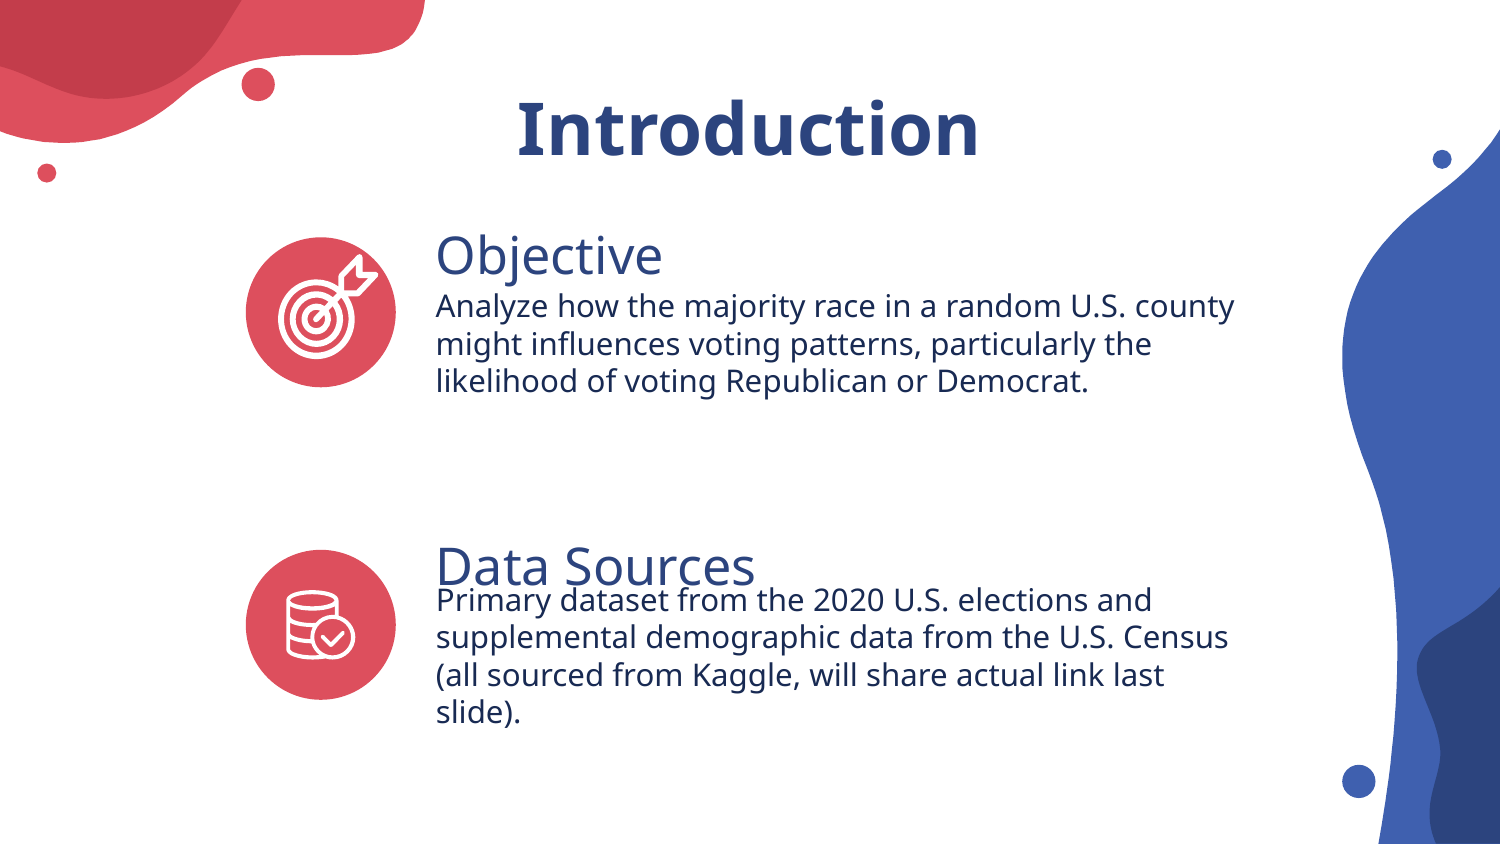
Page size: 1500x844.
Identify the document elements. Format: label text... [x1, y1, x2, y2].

text_box [245, 549, 396, 700]
text_box [278, 254, 379, 360]
title Introduction [118, 88, 1382, 164]
title Objective [420, 223, 1254, 284]
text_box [286, 589, 356, 660]
subtitle Primary dataset from the 2020 U.S. elections and supplemental demographic data from the U.S. Census (all sourced from Kaggle, will share actual link last slide). [420, 610, 1255, 701]
text_box [245, 237, 396, 388]
subtitle Analyze how the majority race in a random U.S. county might influences voting patterns, particularly the likelihood of voting Republican or Democrat. [420, 297, 1255, 388]
title Data Sources [420, 534, 1255, 595]
text_box [1432, 149, 1452, 169]
